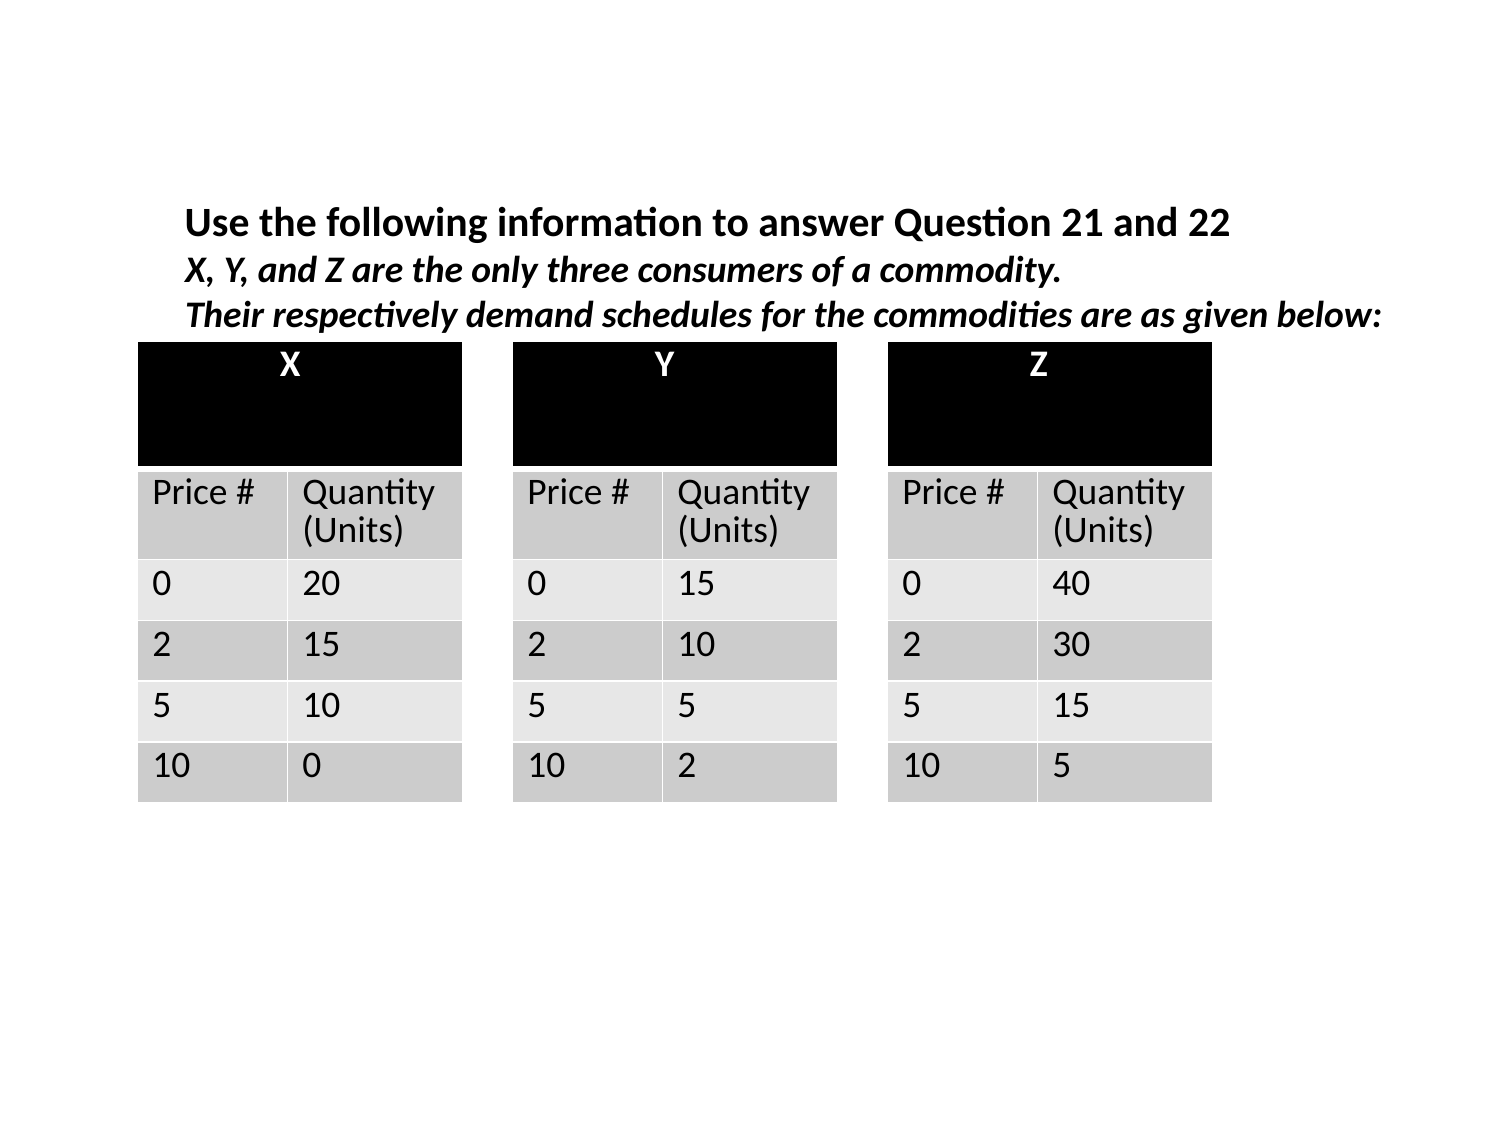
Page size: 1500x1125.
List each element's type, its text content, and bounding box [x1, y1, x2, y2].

table_cell 40 [1038, 560, 1212, 620]
table_cell 5 [663, 682, 837, 741]
text_box Use the following information to answer Question 21 and 22 [169, 187, 1247, 253]
table_cell 2 [513, 621, 662, 680]
table_cell 5 [1038, 743, 1212, 802]
table_cell 0 [513, 560, 662, 620]
table_cell 20 [288, 560, 462, 620]
table_cell 0 [888, 560, 1037, 620]
table_cell 5 [888, 682, 1037, 741]
table_header Z [888, 343, 1212, 466]
table_cell 2 [138, 621, 287, 680]
table_cell 10 [888, 743, 1037, 802]
table_cell 15 [288, 621, 462, 680]
table_cell 0 [138, 560, 287, 620]
table_cell 10 [513, 743, 662, 802]
table_cell Price # [888, 472, 1037, 559]
table_cell 0 [288, 743, 462, 802]
table_cell Price # [513, 472, 662, 559]
table_cell Quantity (Units) [288, 472, 462, 559]
table_cell Price # [138, 472, 287, 559]
table_cell 10 [138, 743, 287, 802]
table_cell 15 [1038, 682, 1212, 741]
table_header Y [513, 343, 837, 466]
table_cell 15 [663, 560, 837, 620]
table_cell 5 [138, 682, 287, 741]
table_cell 2 [663, 743, 837, 802]
table_cell 2 [888, 621, 1037, 680]
table_header X [138, 342, 462, 466]
table_cell Quantity (Units) [663, 472, 837, 559]
table_cell 10 [663, 621, 837, 680]
table_cell 30 [1038, 621, 1212, 680]
text_box X, Y, and Z are the only three consumers of a commodity. Their respectively demand schedules for the commodities are as given below: [170, 237, 1399, 343]
table_cell 10 [288, 682, 462, 741]
table_cell 5 [513, 682, 662, 741]
table_cell Quantity (Units) [1038, 472, 1212, 559]
